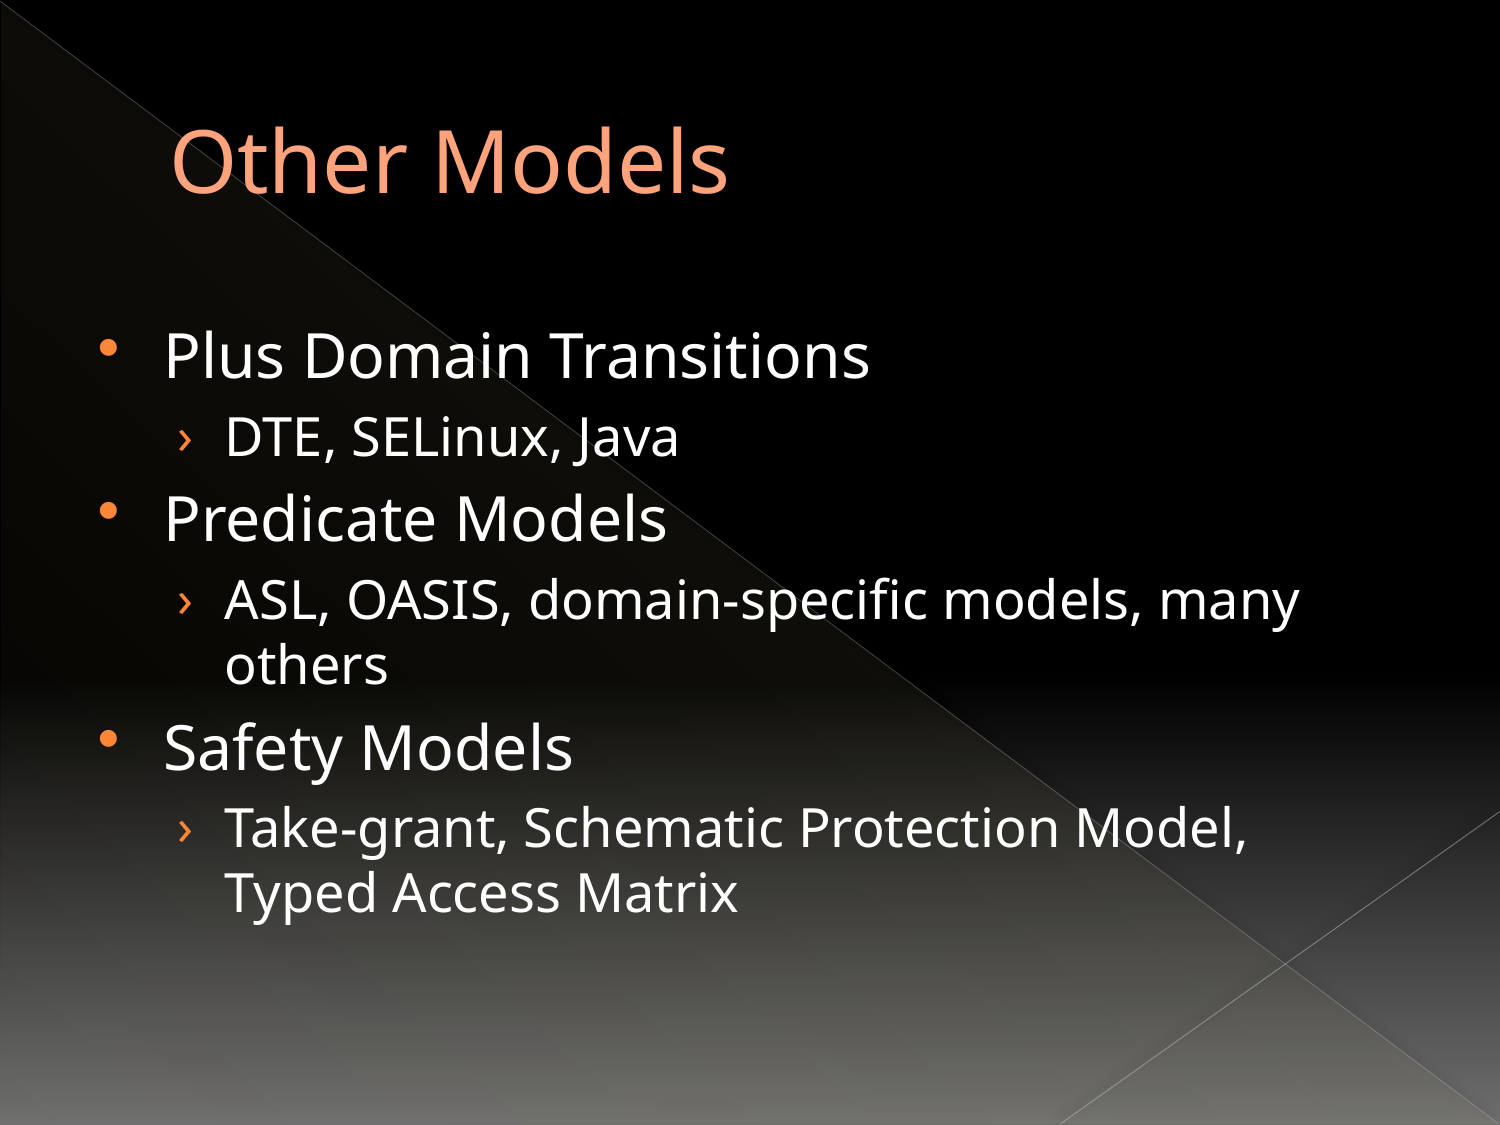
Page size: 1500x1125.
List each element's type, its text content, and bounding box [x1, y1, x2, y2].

list Plus Domain Transitions DTE, SELinux, Java Predicate Models ASL, OASIS, domain-specific models, many others Safety Models Take-grant, Schematic Protection Model, Typed Access Matrix [75, 308, 1425, 1059]
title Other Models [75, 43, 1425, 274]
